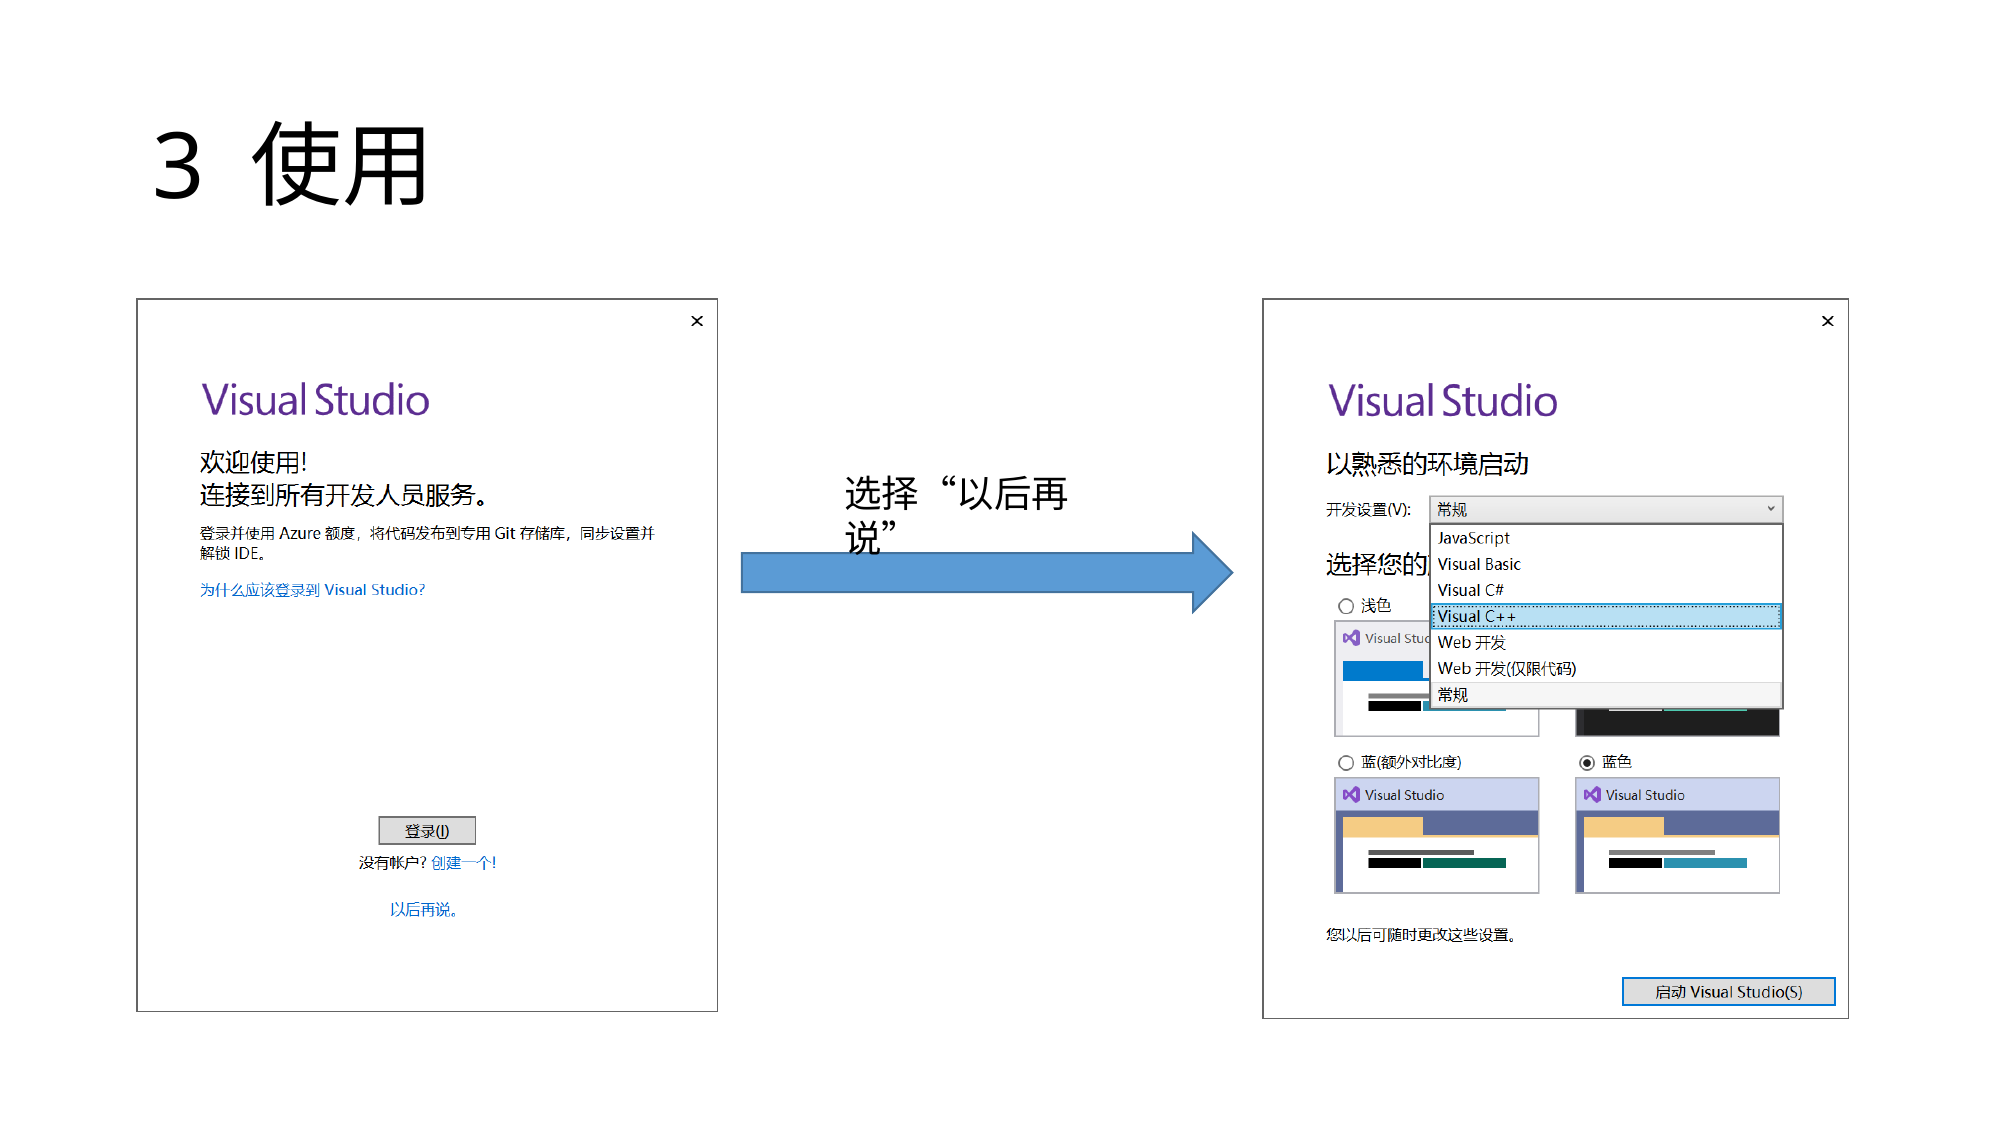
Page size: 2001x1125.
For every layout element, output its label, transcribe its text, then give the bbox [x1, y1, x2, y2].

picture [1262, 298, 1849, 1019]
text_box 选择“以后再说” [829, 462, 1099, 568]
title 3 使用 [137, 59, 1863, 278]
text_box [740, 531, 1234, 615]
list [136, 298, 718, 1012]
